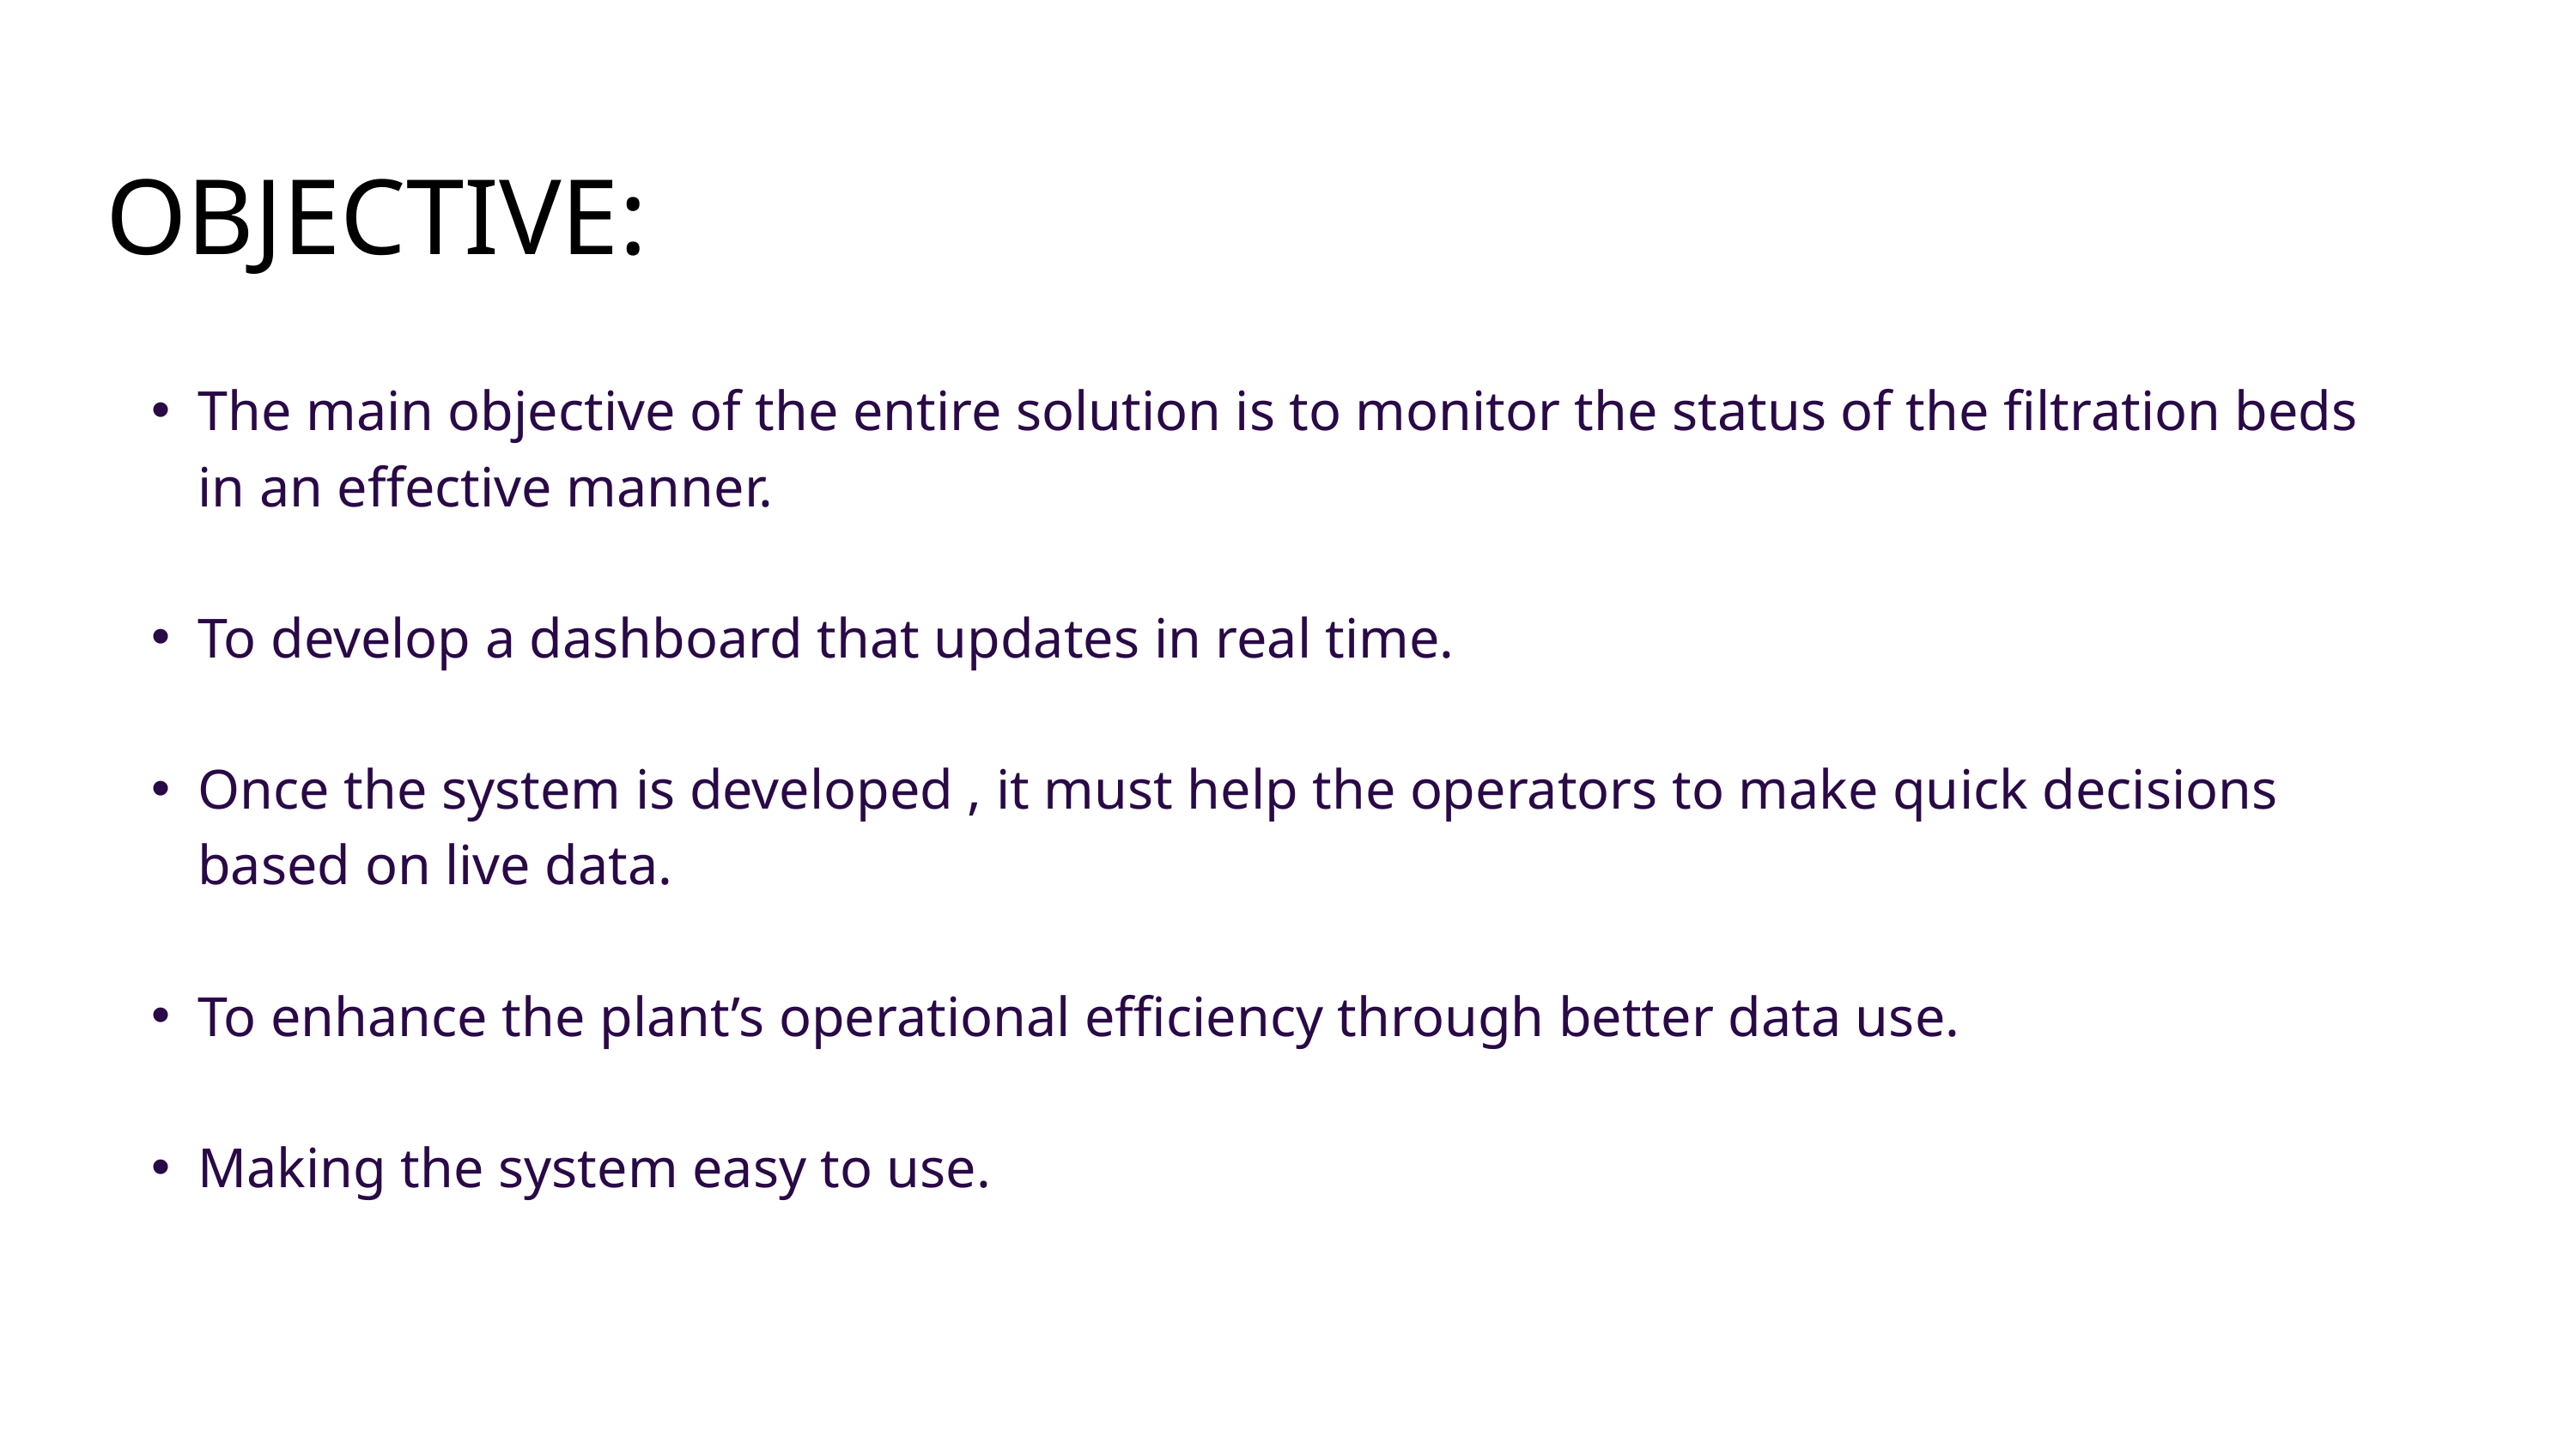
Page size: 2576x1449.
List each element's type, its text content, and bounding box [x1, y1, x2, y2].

text_box The main objective of the entire solution is to monitor the status of the filtration beds in an effective manner. To develop a dashboard that updates in real time. Once the system is developed , it must help the operators to make quick decisions based on live data. To enhance the plant’s operational efficiency through better data use. Making the system easy to use. [106, 366, 2388, 1275]
text_box OBJECTIVE: [106, 130, 1893, 276]
